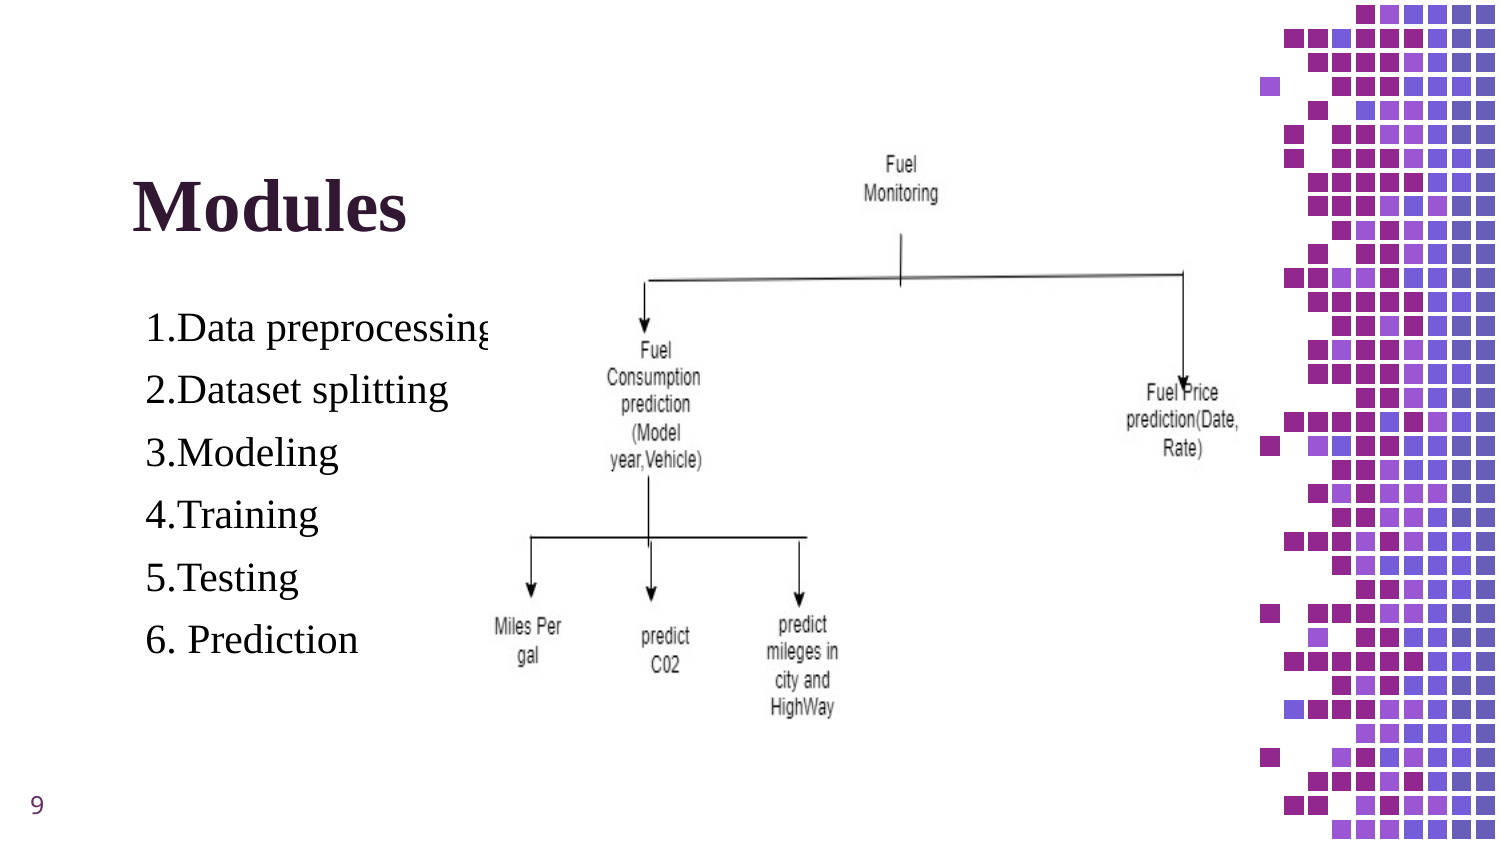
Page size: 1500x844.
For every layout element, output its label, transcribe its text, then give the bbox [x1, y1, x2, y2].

title Modules [117, 121, 486, 262]
list 1.Data preprocessing 2.Dataset splitting 3.Modeling 4.Training 5.Testing 6. Prediction [117, 284, 1227, 774]
picture [488, 120, 1240, 723]
slide_number 9 [15, 774, 105, 839]
